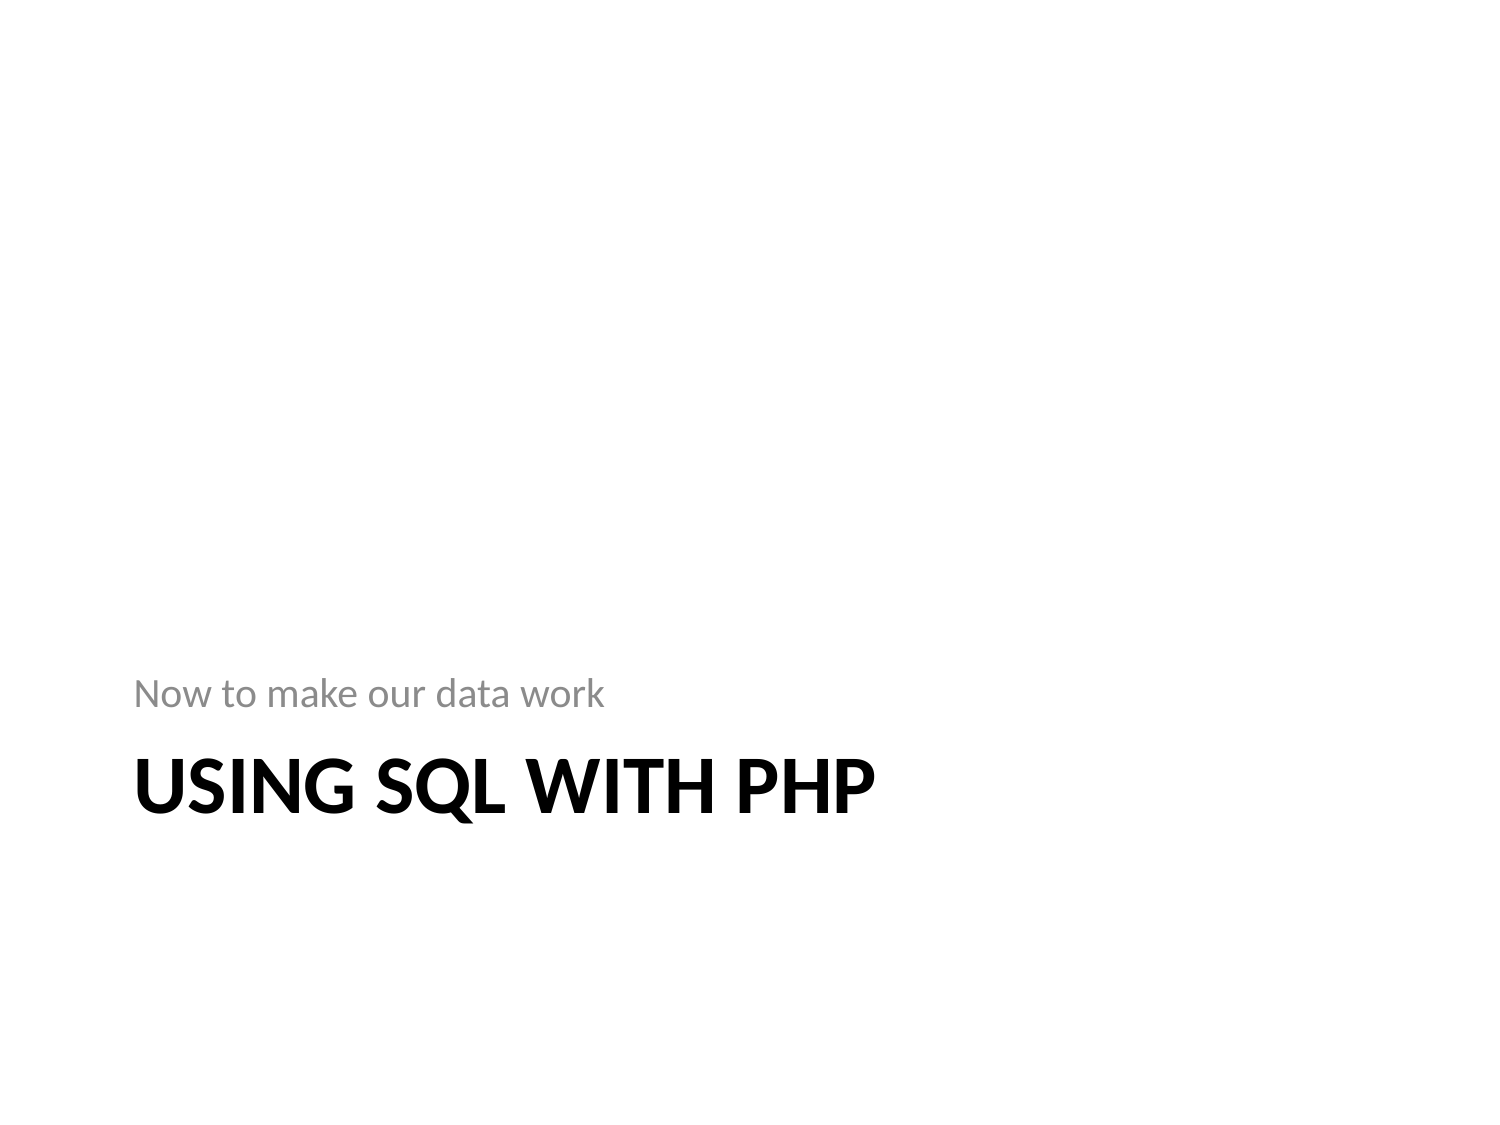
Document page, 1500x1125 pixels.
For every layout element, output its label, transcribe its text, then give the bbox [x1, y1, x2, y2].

list Now to make our data work [118, 476, 1394, 723]
title Using SQL with PHP [118, 723, 1394, 947]
